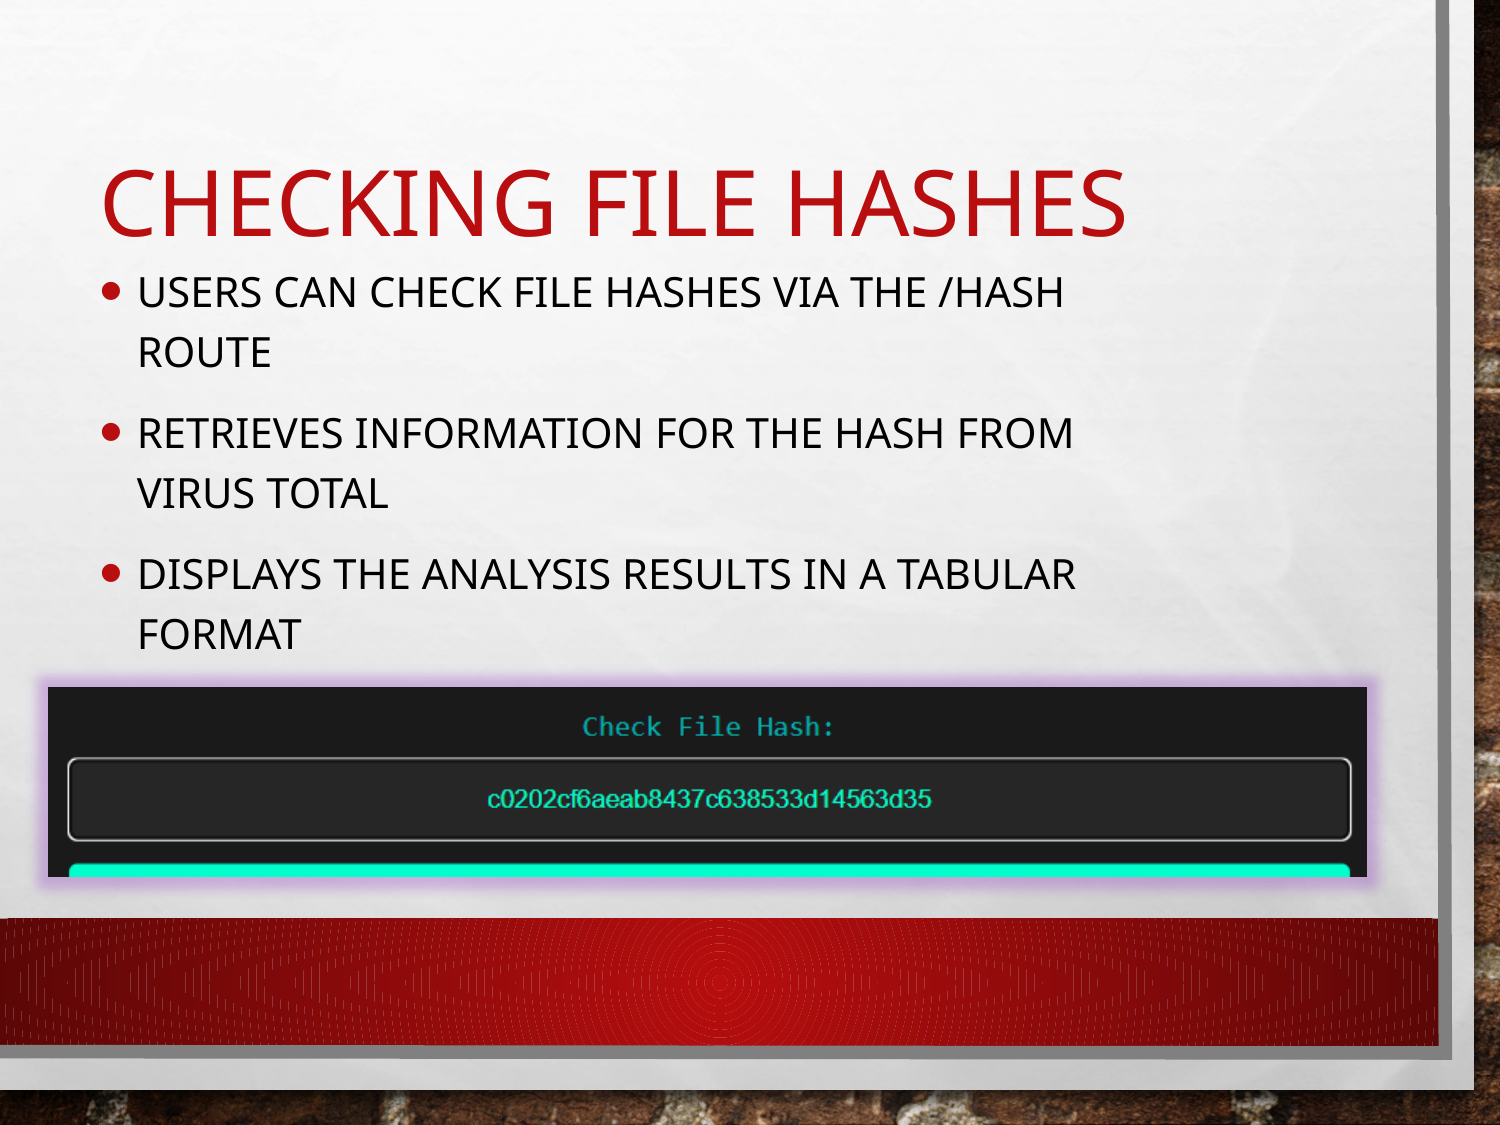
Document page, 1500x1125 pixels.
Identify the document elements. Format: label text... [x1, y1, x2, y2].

title Checking File Hashes [84, 112, 1364, 302]
list Users can check file hashes via the /hash route Retrieves information for the hash from Virus Total Displays the analysis results in a tabular format Provides a summary of antivirus detections [84, 206, 1187, 669]
picture [47, 687, 1367, 877]
picture [0, 0, 1500, 1125]
